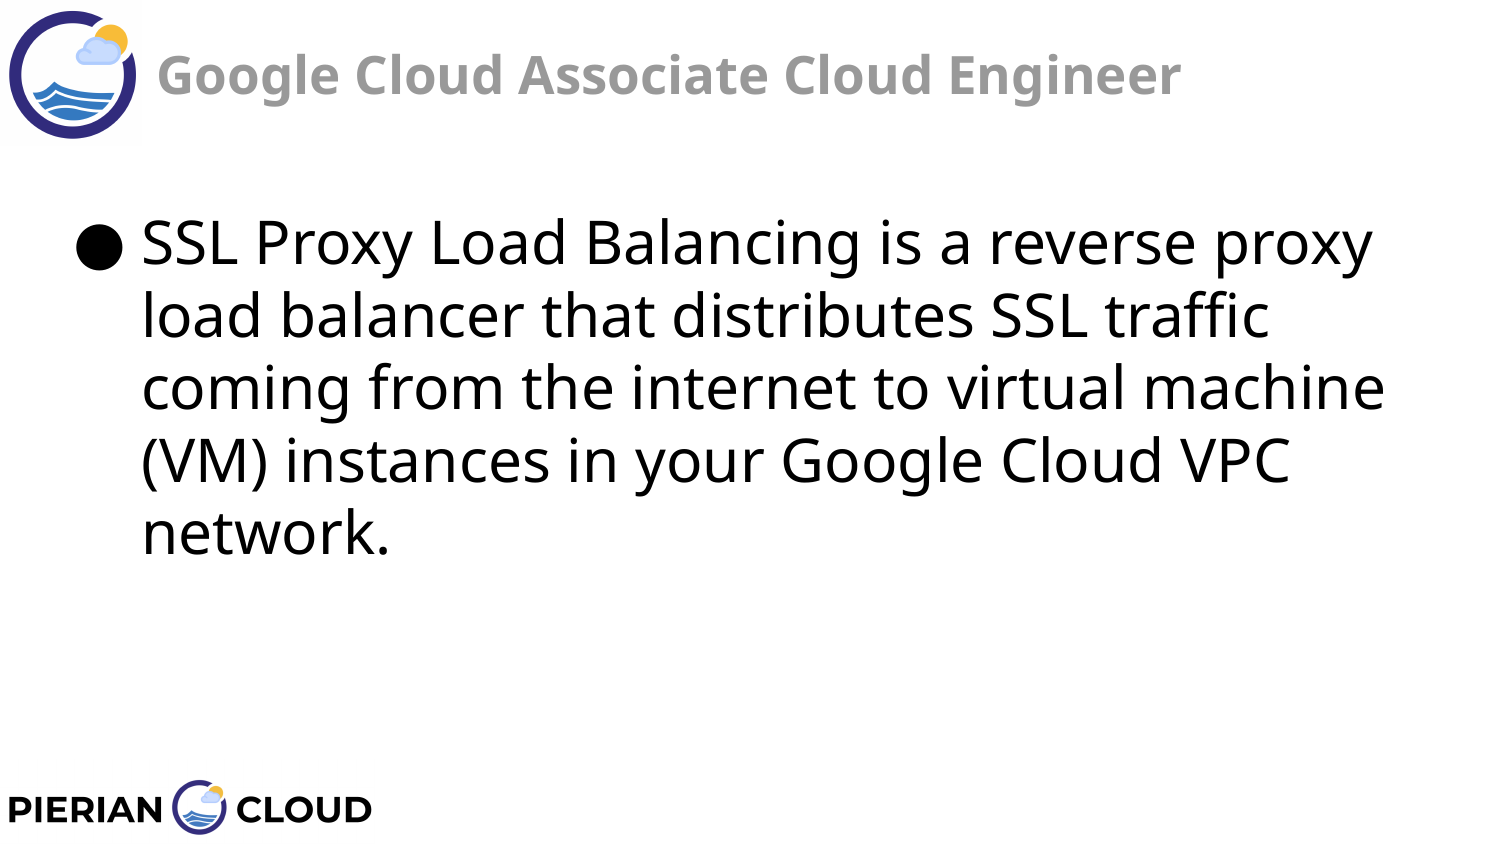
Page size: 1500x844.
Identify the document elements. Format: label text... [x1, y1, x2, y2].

picture [0, 0, 142, 146]
picture [0, 758, 375, 844]
subtitle SSL Proxy Load Balancing is a reverse proxy load balancer that distributes SSL traffic coming from the internet to virtual machine (VM) instances in your Google Cloud VPC network. [51, 189, 1476, 750]
title Google Cloud Associate Cloud Engineer [146, 25, 1420, 120]
